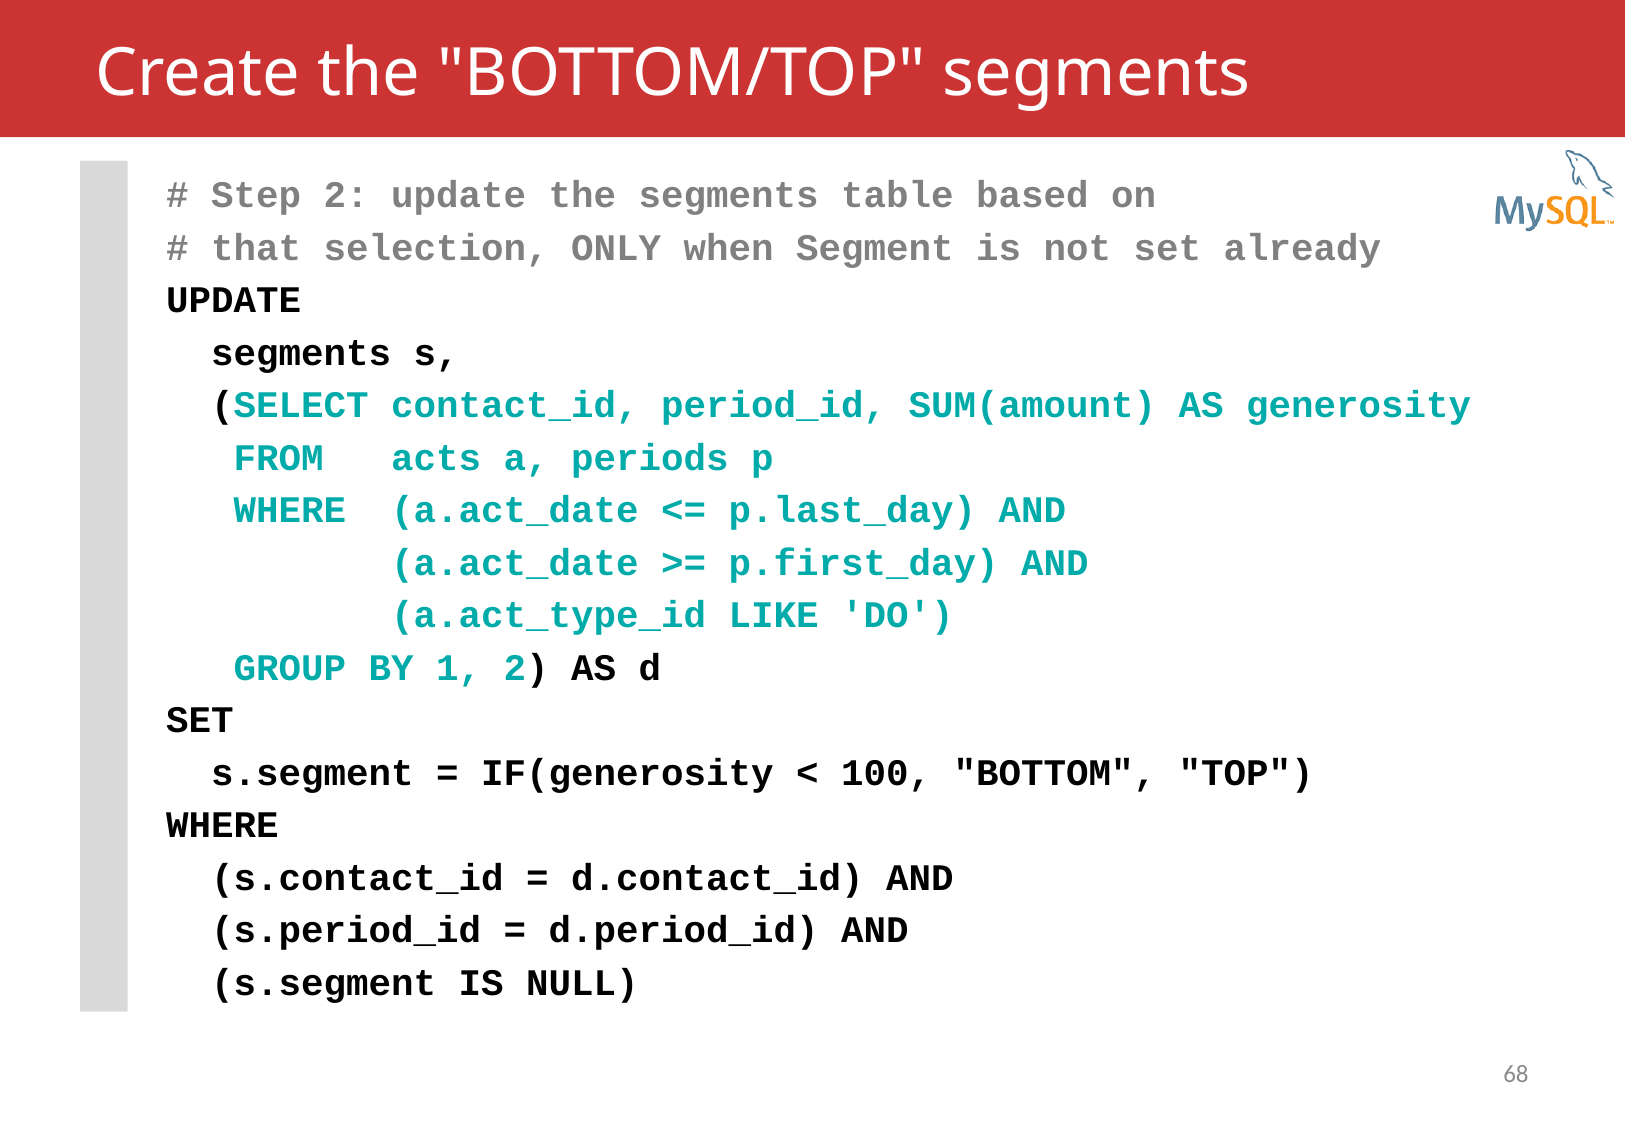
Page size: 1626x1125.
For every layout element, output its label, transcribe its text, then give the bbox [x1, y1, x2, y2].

list # Step 2: update the segments table based on # that selection, ONLY when Segment is not set already UPDATE segments s, (SELECT contact_id, period_id, SUM(amount) AS generosity FROM acts a, periods p WHERE (a.act_date <= p.last_day) AND (a.act_date >= p.first_day) AND (a.act_type_id LIKE 'DO') GROUP BY 1, 2) AS d SET s.segment = IF(generosity < 100, "BOTTOM", "TOP") WHERE (s.contact_id = d.contact_id) AND (s.period_id = d.period_id) AND (s.segment IS NULL) [151, 160, 1544, 1012]
slide_number 68 [1164, 1042, 1544, 1103]
picture [1493, 148, 1616, 232]
title Create the "BOTTOM/TOP" segments [80, 0, 1543, 138]
